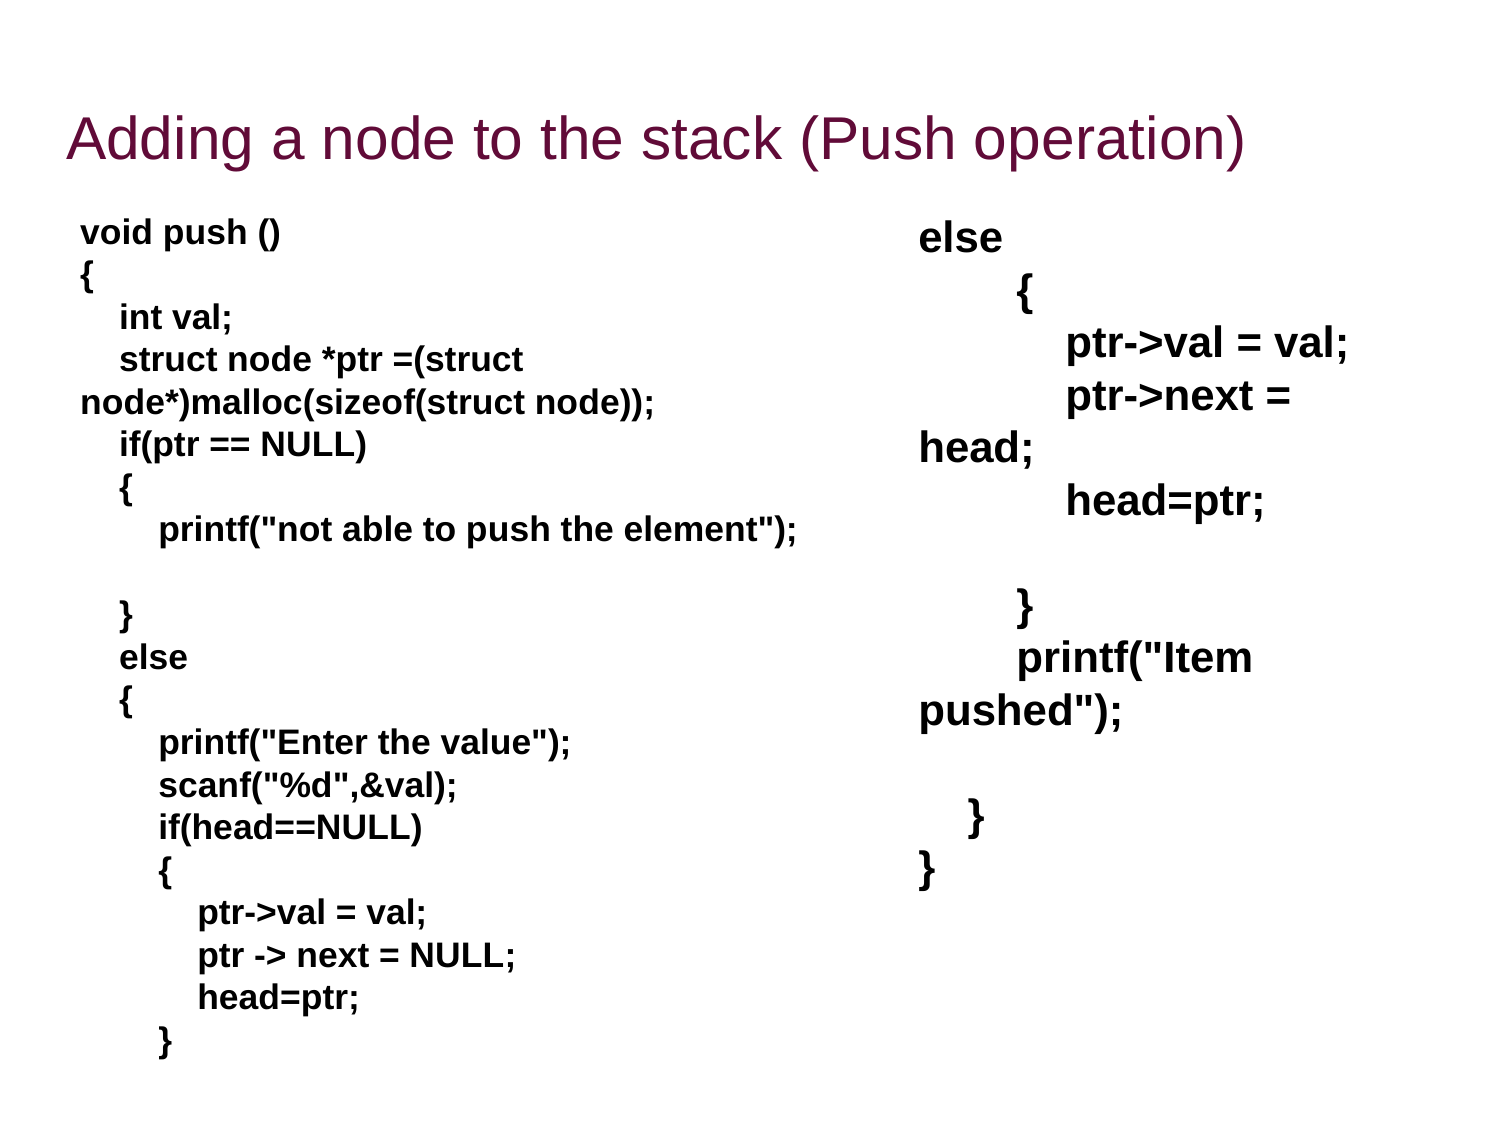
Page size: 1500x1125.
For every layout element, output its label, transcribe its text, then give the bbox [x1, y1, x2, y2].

text_box void push () { int val; struct node *ptr =(struct node*)malloc(sizeof(struct node)); if(ptr == NULL) { printf("not able to push the element"); } else { printf("Enter the value"); scanf("%d",&val); if(head==NULL) { ptr->val = val; ptr -> next = NULL; head=ptr; } [65, 193, 833, 1117]
text_box else { ptr->val = val; ptr->next = head; head=ptr; } printf("Item pushed"); } } [903, 193, 1396, 907]
text_box Adding a node to the stack (Push operation) [51, 62, 1296, 187]
